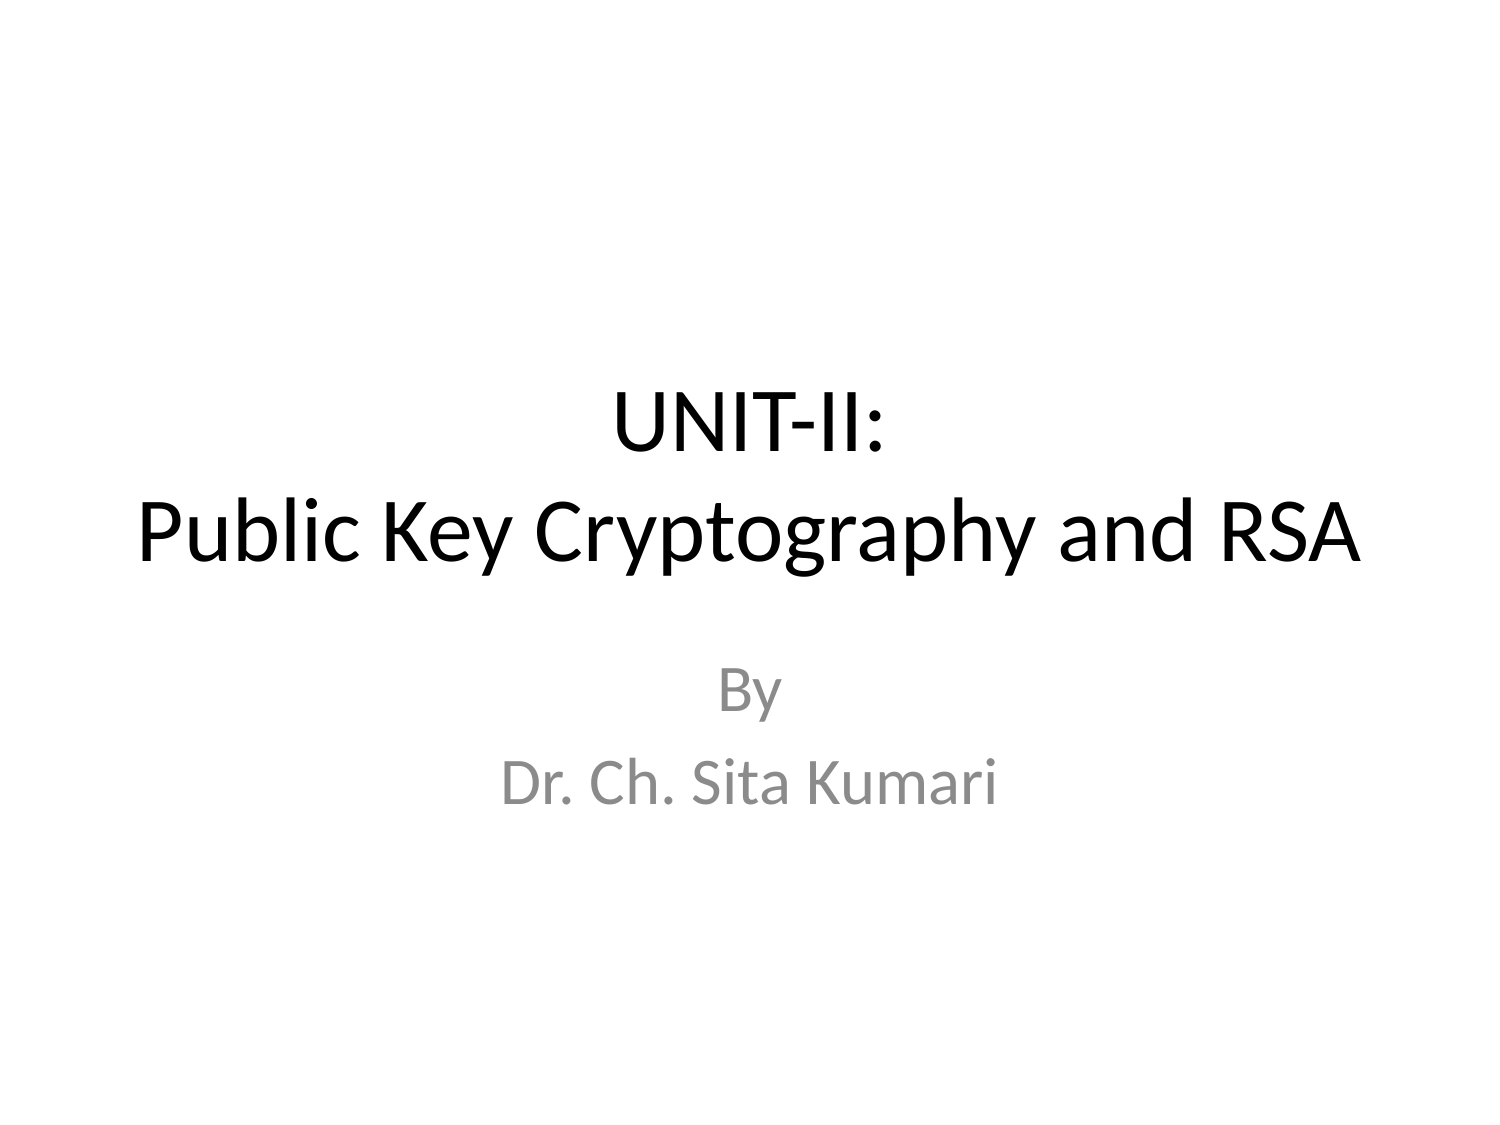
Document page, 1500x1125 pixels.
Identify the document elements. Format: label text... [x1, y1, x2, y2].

title UNIT-II: Public Key Cryptography and RSA [112, 349, 1388, 591]
subtitle By Dr. Ch. Sita Kumari [225, 637, 1275, 925]
